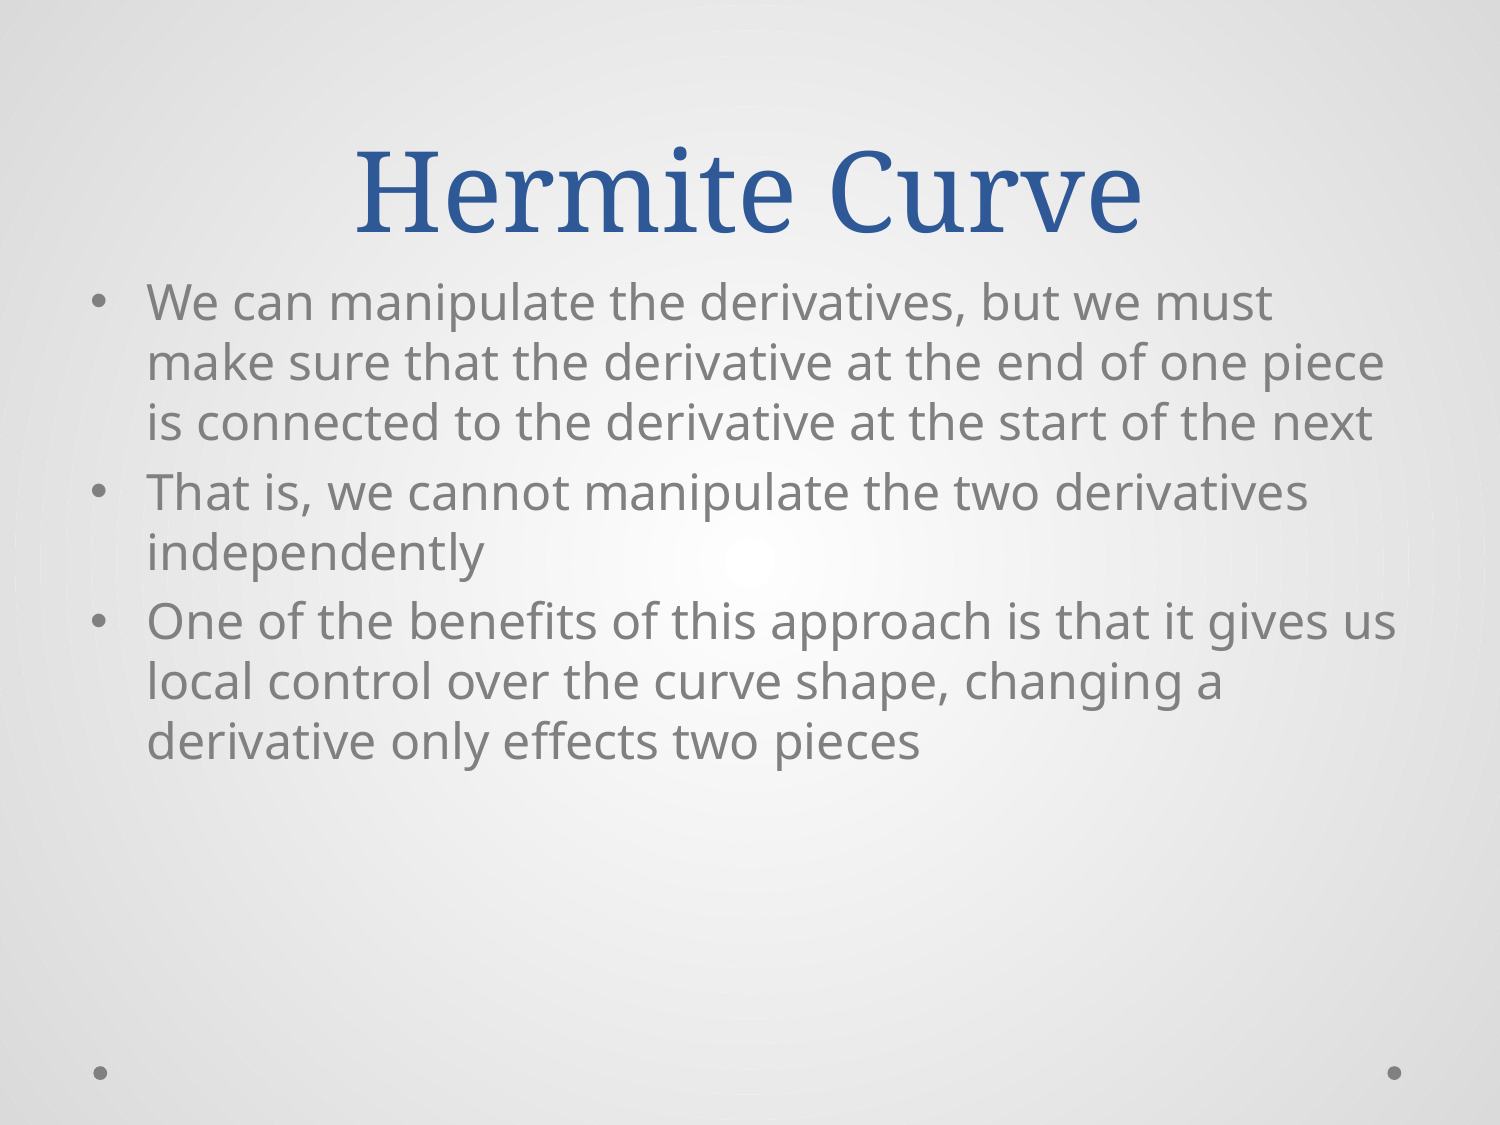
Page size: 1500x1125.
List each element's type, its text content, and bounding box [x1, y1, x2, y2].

title Hermite Curve [75, 0, 1425, 262]
list We can manipulate the derivatives, but we must make sure that the derivative at the end of one piece is connected to the derivative at the start of the next That is, we cannot manipulate the two derivatives independently One of the benefits of this approach is that it gives us local control over the curve shape, changing a derivative only effects two pieces [75, 262, 1425, 1005]
